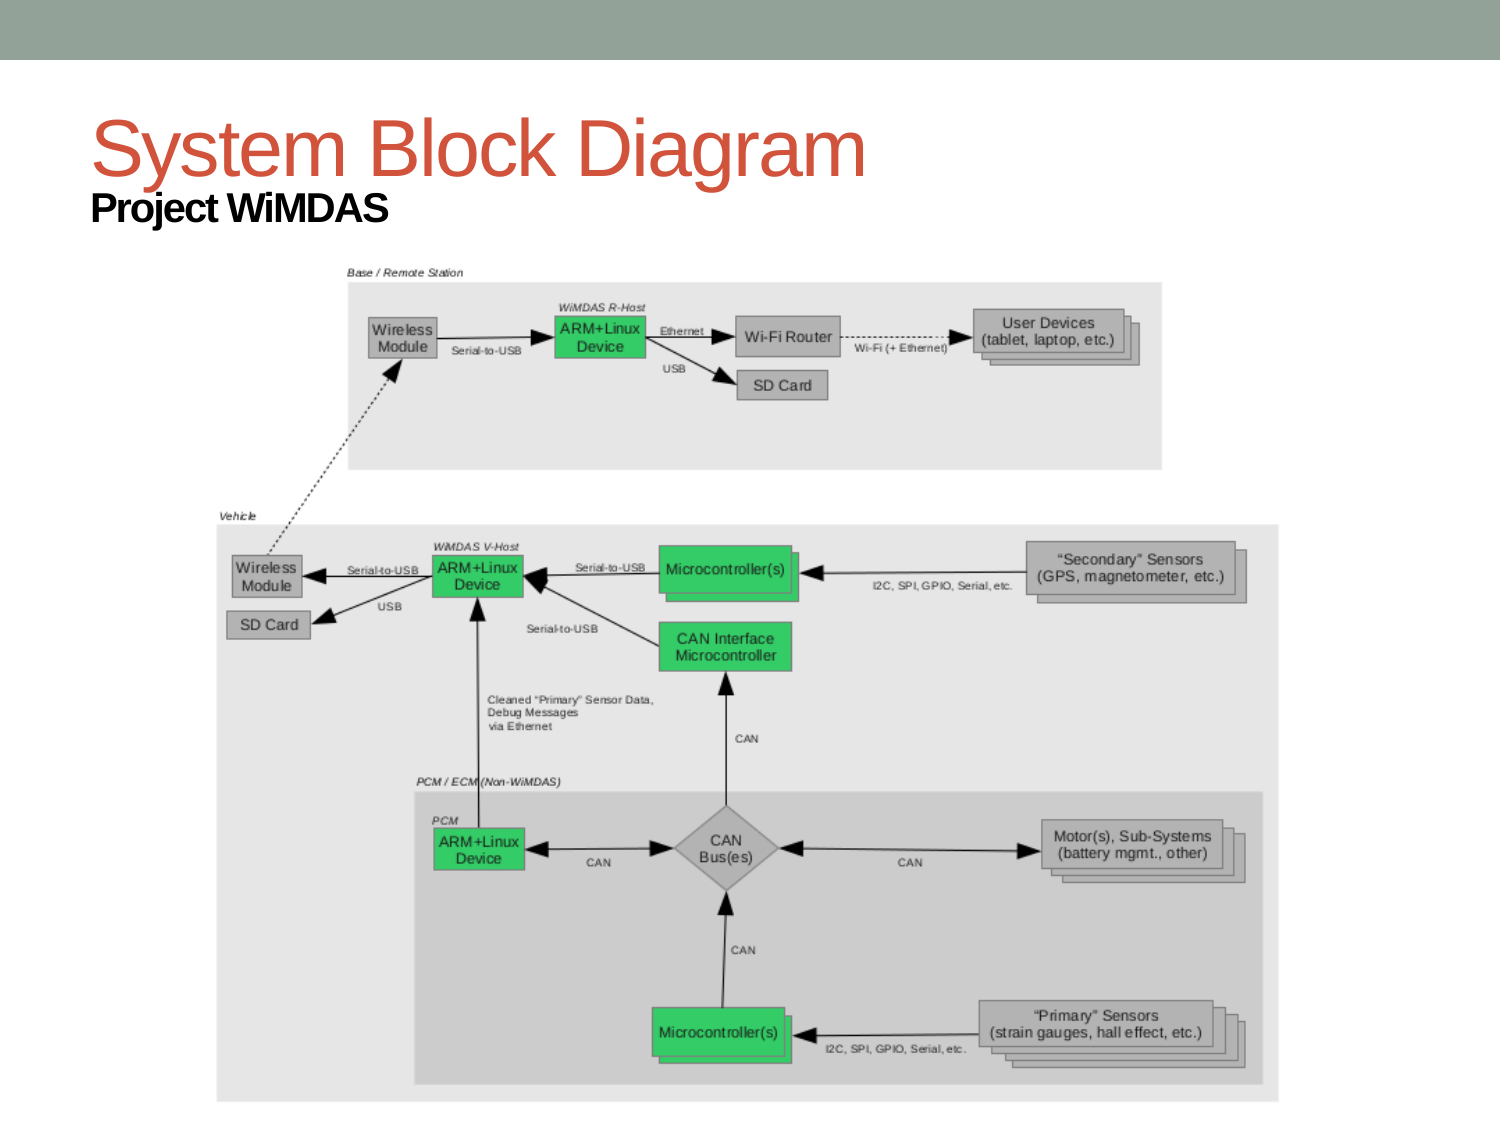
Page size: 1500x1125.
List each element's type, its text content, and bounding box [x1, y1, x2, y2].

text_box Project WiMDAS [74, 149, 1425, 263]
title System Block Diagram [75, 87, 1425, 149]
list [193, 249, 1307, 1117]
